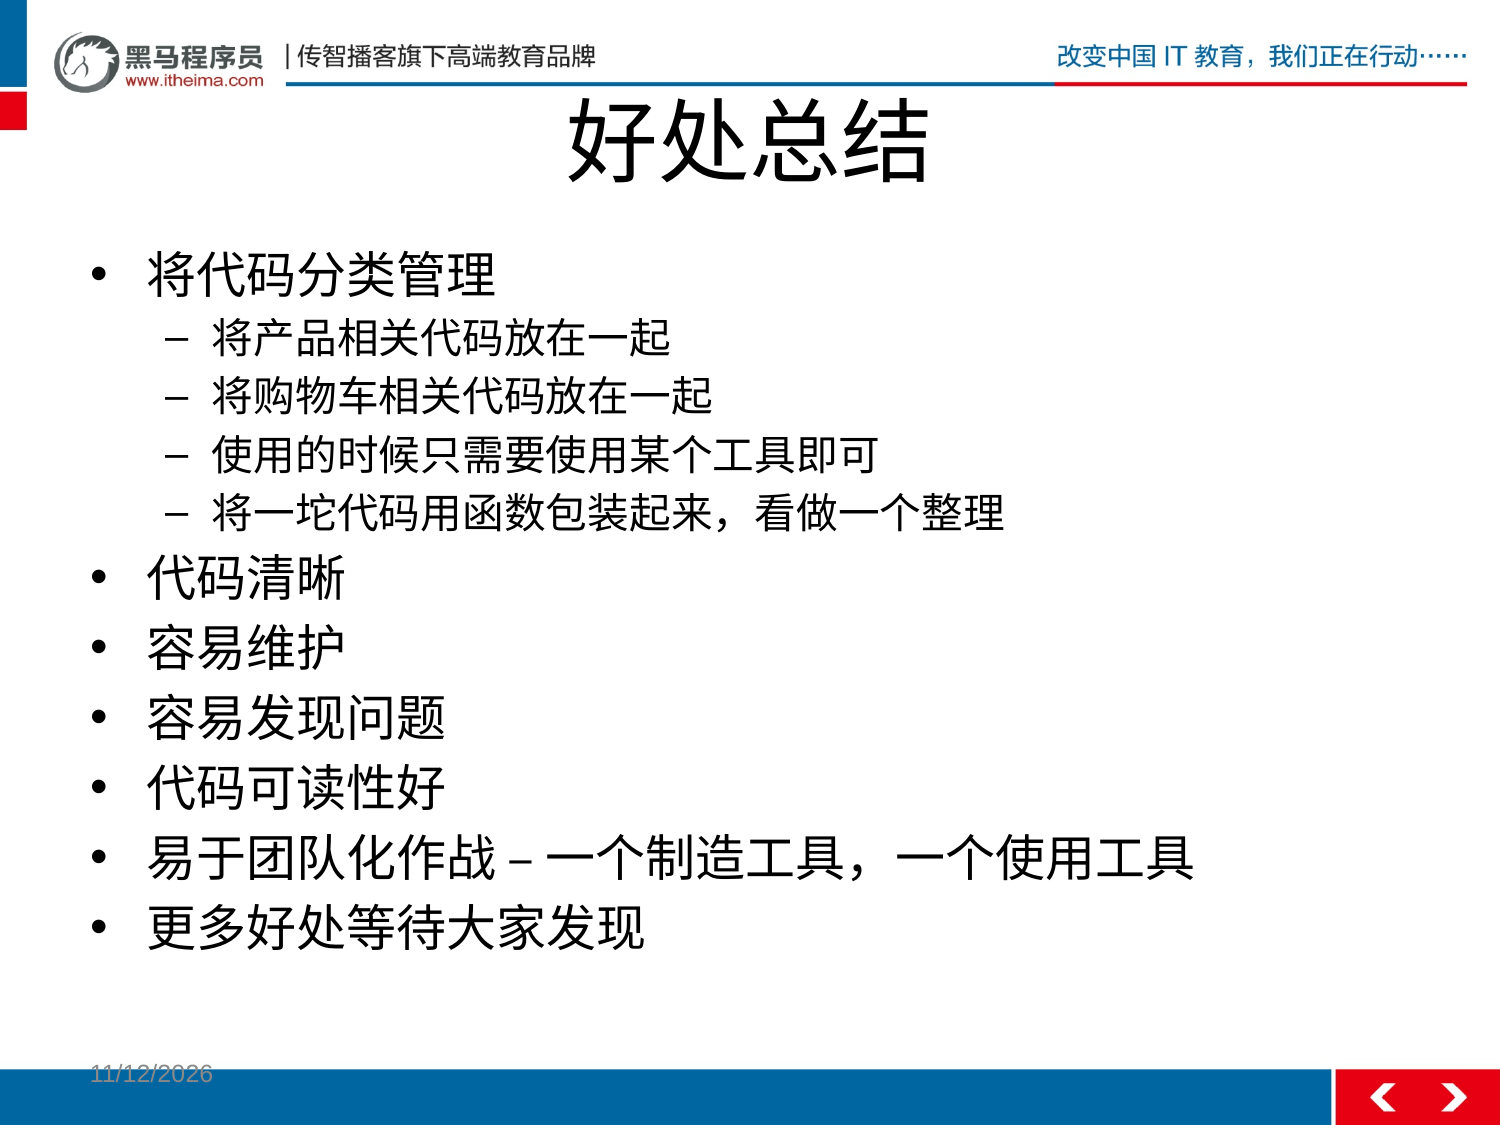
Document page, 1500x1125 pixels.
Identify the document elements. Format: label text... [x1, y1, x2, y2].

title 好处总结 [75, 45, 1425, 233]
list 将代码分类管理 将产品相关代码放在一起 将购物车相关代码放在一起 使用的时候只需要使用某个工具即可 将一坨代码用函数包装起来，看做一个整理 代码清晰 容易维护 容易发现问题 代码可读性好 易于团队化作战 – 一个制造工具，一个使用工具 更多好处等待大家发现 [75, 235, 1459, 1044]
text_box [75, 1042, 425, 1103]
picture [0, 0, 1500, 1125]
